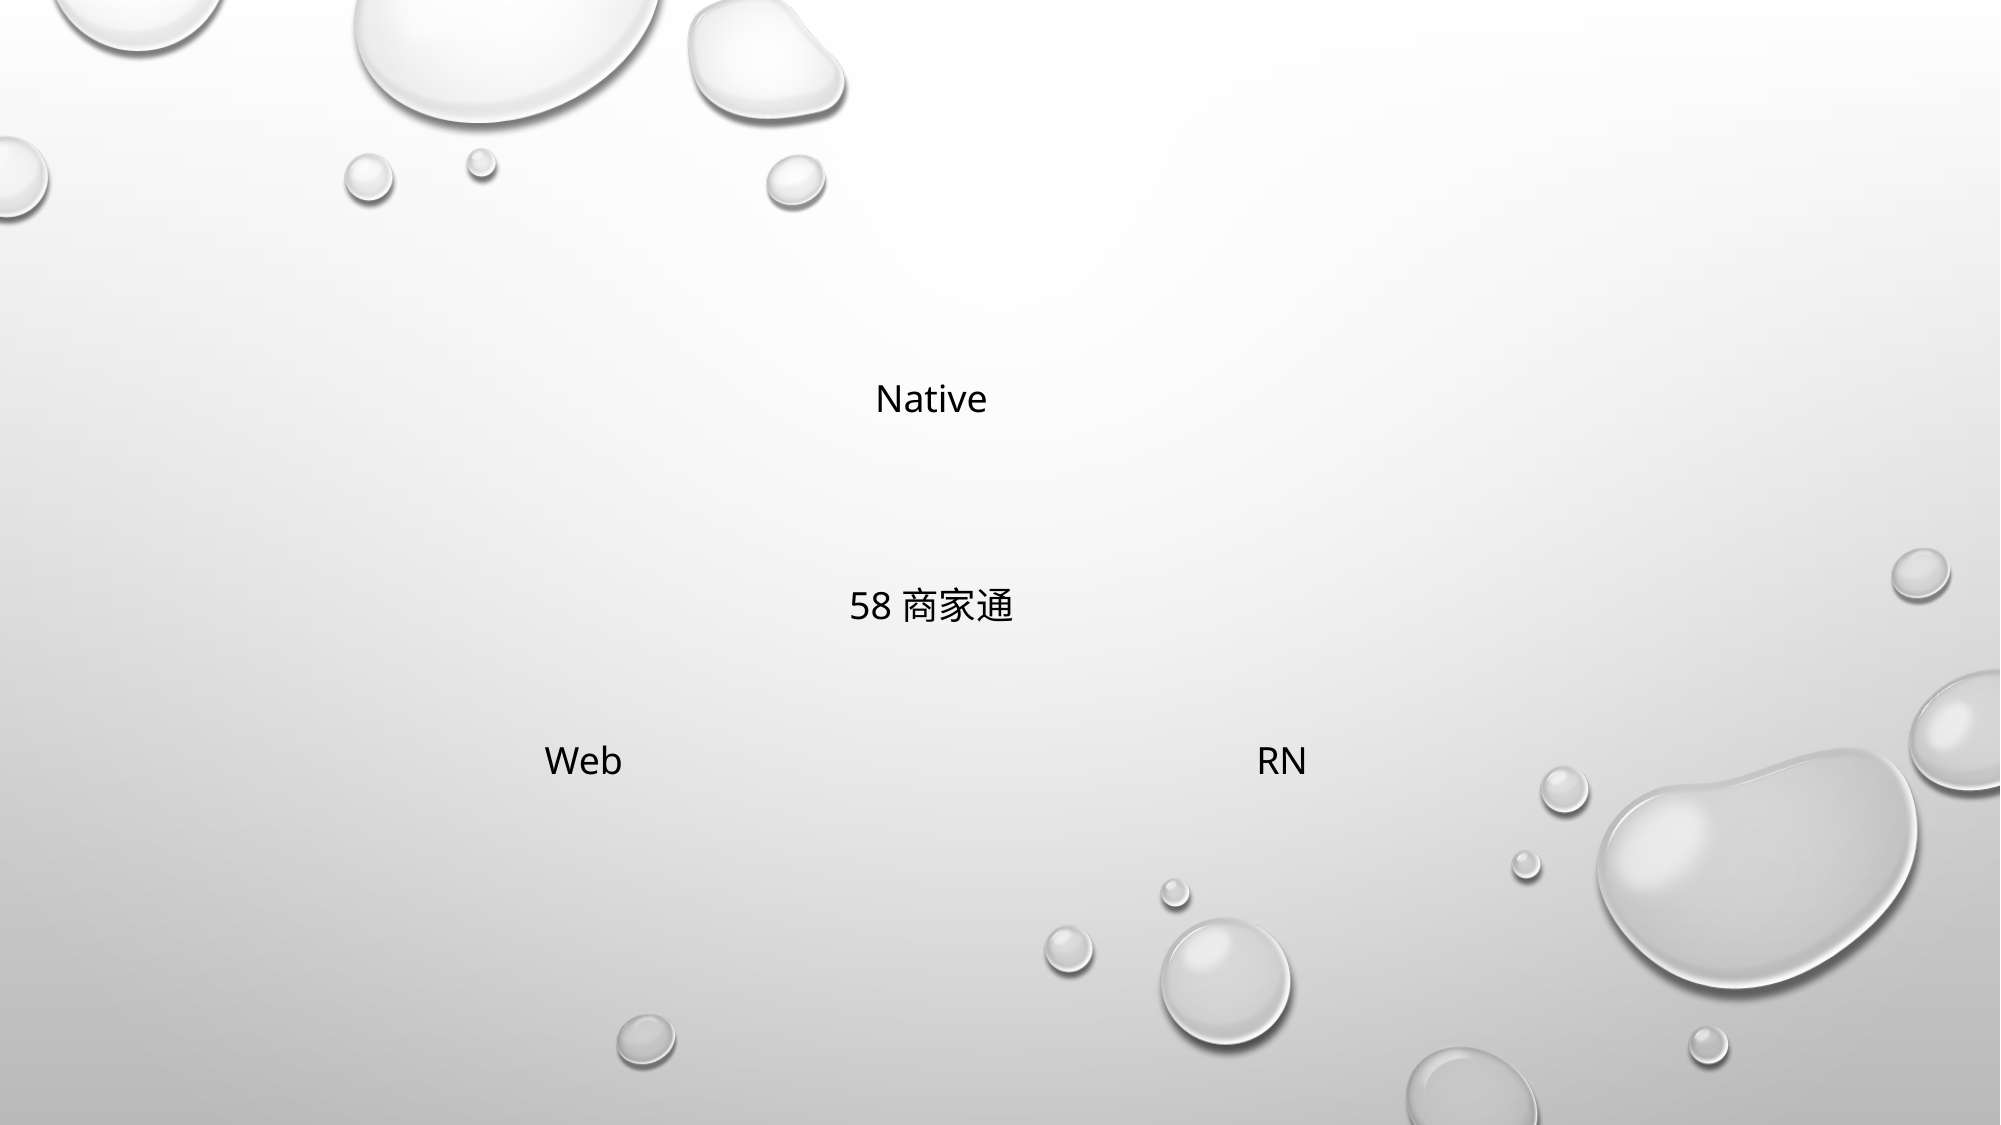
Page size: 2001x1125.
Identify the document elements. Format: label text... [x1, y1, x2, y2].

text_box RN [1241, 729, 1323, 790]
text_box Web [529, 729, 638, 790]
text_box Native [860, 368, 1003, 428]
text_box 58商家通 [834, 574, 1029, 635]
picture [0, 0, 2000, 1125]
